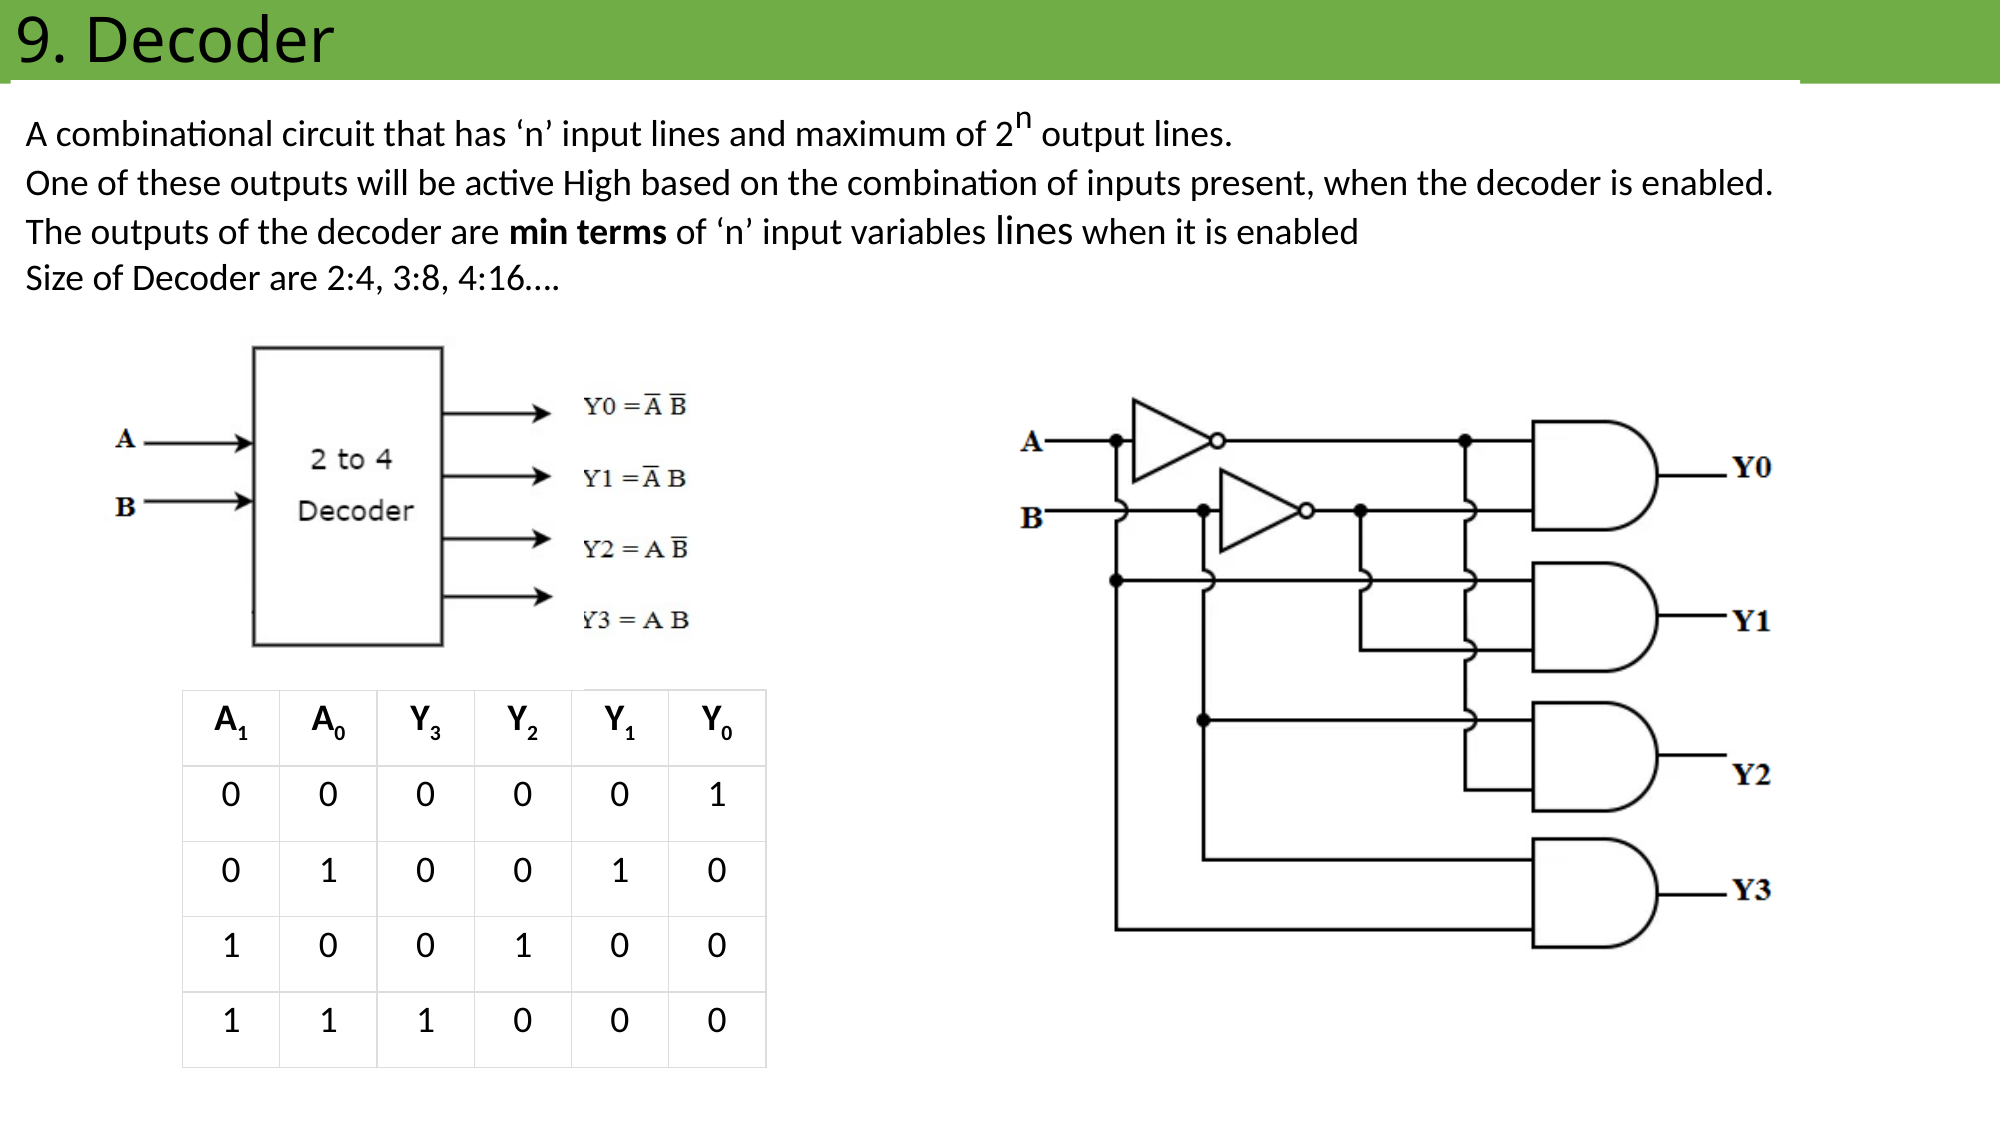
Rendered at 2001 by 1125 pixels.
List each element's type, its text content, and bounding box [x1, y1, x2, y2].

table_cell 1 [280, 993, 376, 1067]
table_cell 0 [669, 993, 765, 1067]
table_cell 0 [572, 767, 668, 841]
table_header Y2 [475, 691, 571, 765]
table_header A0 [280, 691, 376, 765]
table_cell 1 [280, 842, 376, 916]
table_header Y0 [669, 691, 765, 765]
text_box A combinational circuit that has ‘n’ input lines and maximum of 2n output lines. One of these outputs will be active High based on the combination of inputs present, when the decoder is enabled. The outputs of the decoder are min terms of ‘n’ input variables lines when it is enabled Size of Decoder are 2:4, 3:8, 4:16…. [10, 80, 1801, 306]
table_cell 0 [378, 842, 474, 916]
table_cell 0 [669, 842, 765, 916]
table_cell 0 [475, 993, 571, 1067]
table_cell 0 [572, 917, 668, 991]
table_header Y1 [572, 691, 668, 765]
table_cell 0 [280, 767, 376, 841]
table_header Y3 [378, 691, 474, 765]
picture [103, 335, 712, 690]
table_cell 0 [183, 842, 279, 916]
table_cell 1 [572, 842, 668, 916]
picture [1005, 394, 1811, 986]
table_cell 0 [378, 917, 474, 991]
table_cell 0 [475, 767, 571, 841]
table_cell 0 [378, 767, 474, 841]
table_cell 1 [183, 993, 279, 1067]
table_cell 1 [378, 993, 474, 1067]
table_cell 1 [475, 917, 571, 991]
table_cell 1 [183, 917, 279, 991]
table_cell 0 [572, 993, 668, 1067]
table_cell 0 [183, 767, 279, 841]
title 9. Decoder [0, 0, 2000, 84]
table_cell 0 [280, 917, 376, 991]
table_cell 0 [475, 842, 571, 916]
table_header A1 [183, 691, 279, 765]
table_cell 0 [669, 917, 765, 991]
table_cell 1 [669, 767, 765, 841]
